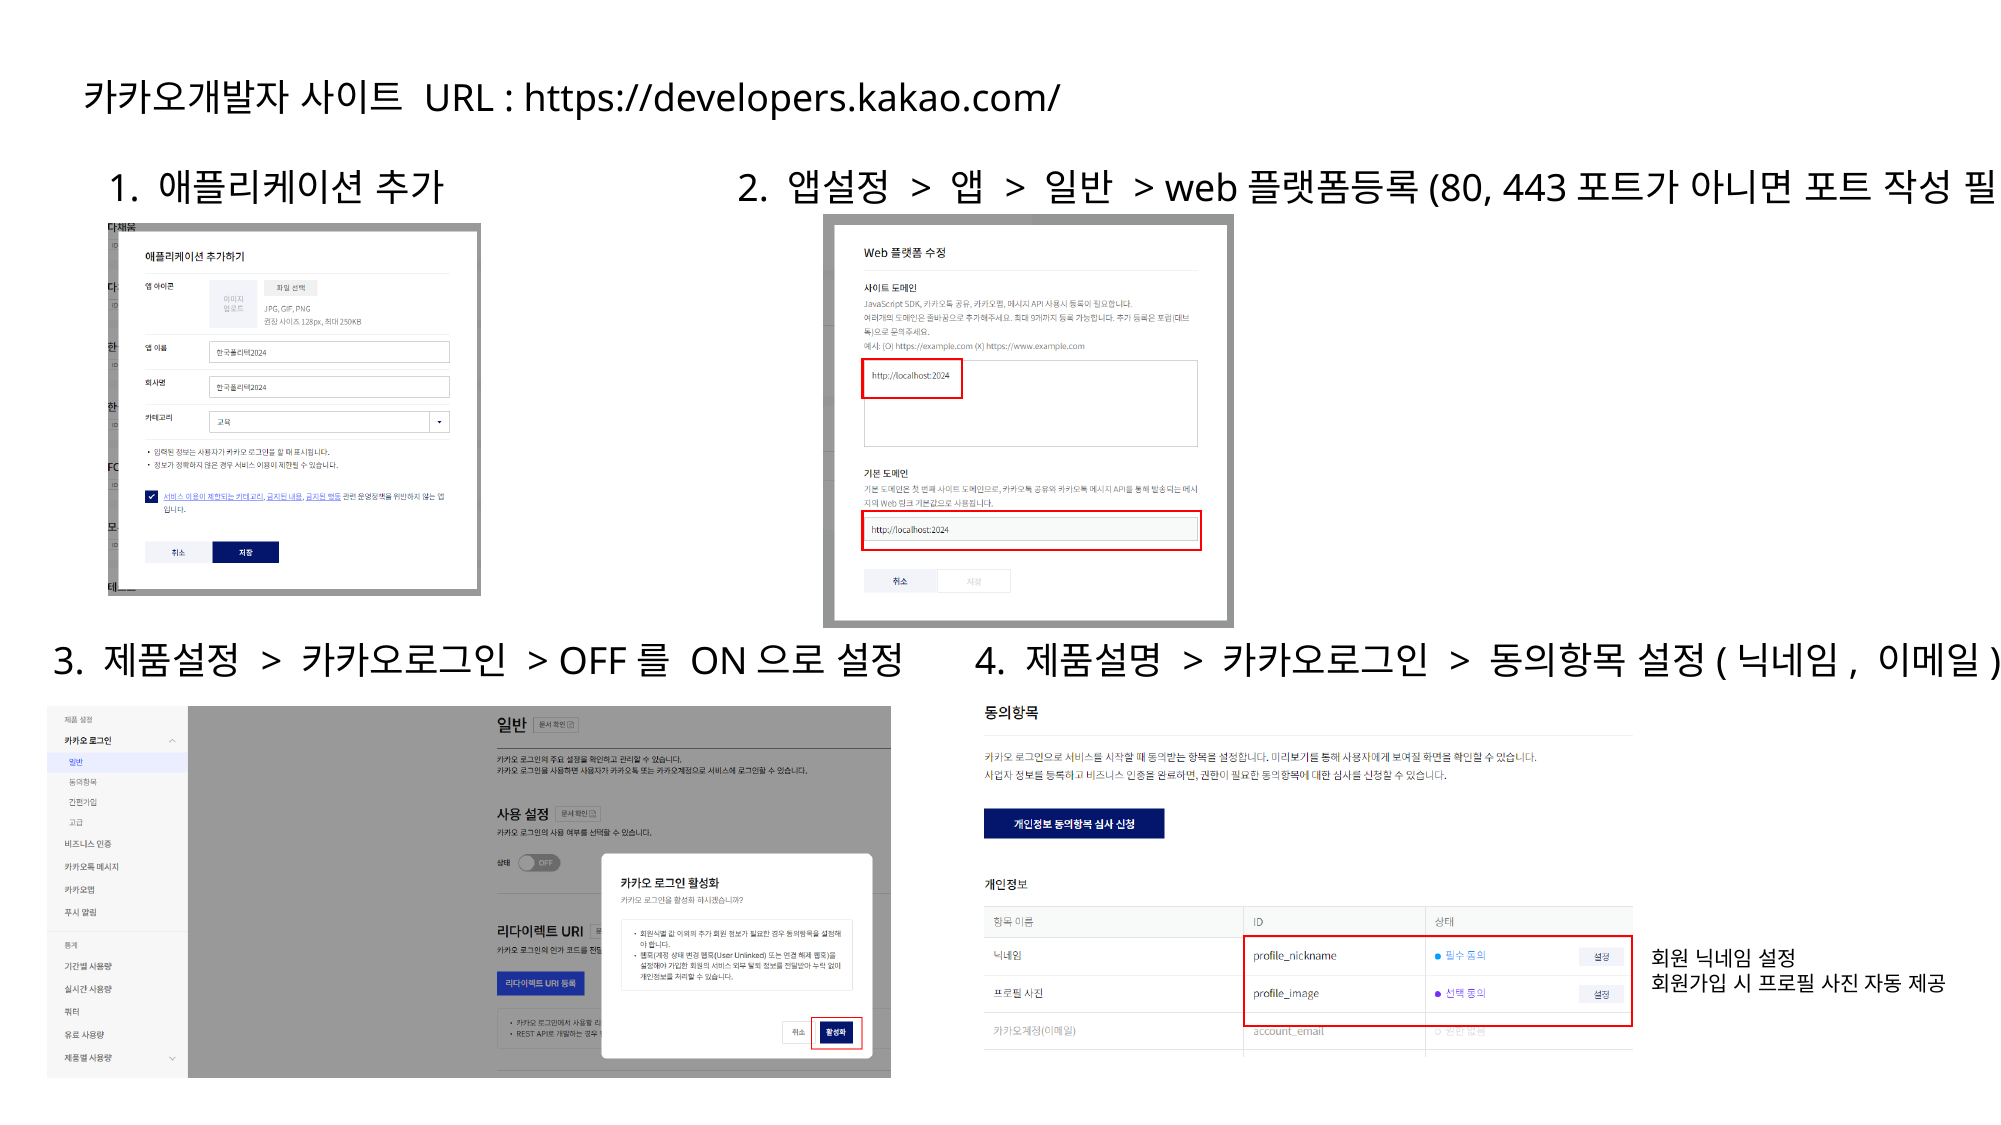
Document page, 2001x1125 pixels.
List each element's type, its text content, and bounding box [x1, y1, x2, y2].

picture [46, 706, 891, 1078]
text_box 3. 제품설정 > 카카오로그인 > OFF를 ON으로 설정 [38, 629, 921, 690]
picture [962, 690, 1647, 1057]
text_box 1. 애플리케이션 추가 [93, 156, 460, 217]
text_box 회원 닉네임 설정 회원가입 시 프로필 사진 자동 제공 [1647, 938, 2000, 1004]
text_box 2. 앱설정 > 앱 > 일반 > web플랫폼등록(80, 443포트가 아니면 포트 작성 필) [722, 156, 2000, 217]
text_box 카카오개발자 사이트 URL : https://developers.kakao.com/ [68, 66, 1077, 127]
text_box 4. 제품설명 > 카카오로그인 > 동의항목 설정(닉네임, 이메일) [960, 629, 2000, 690]
picture [823, 214, 1234, 628]
picture [108, 223, 481, 596]
